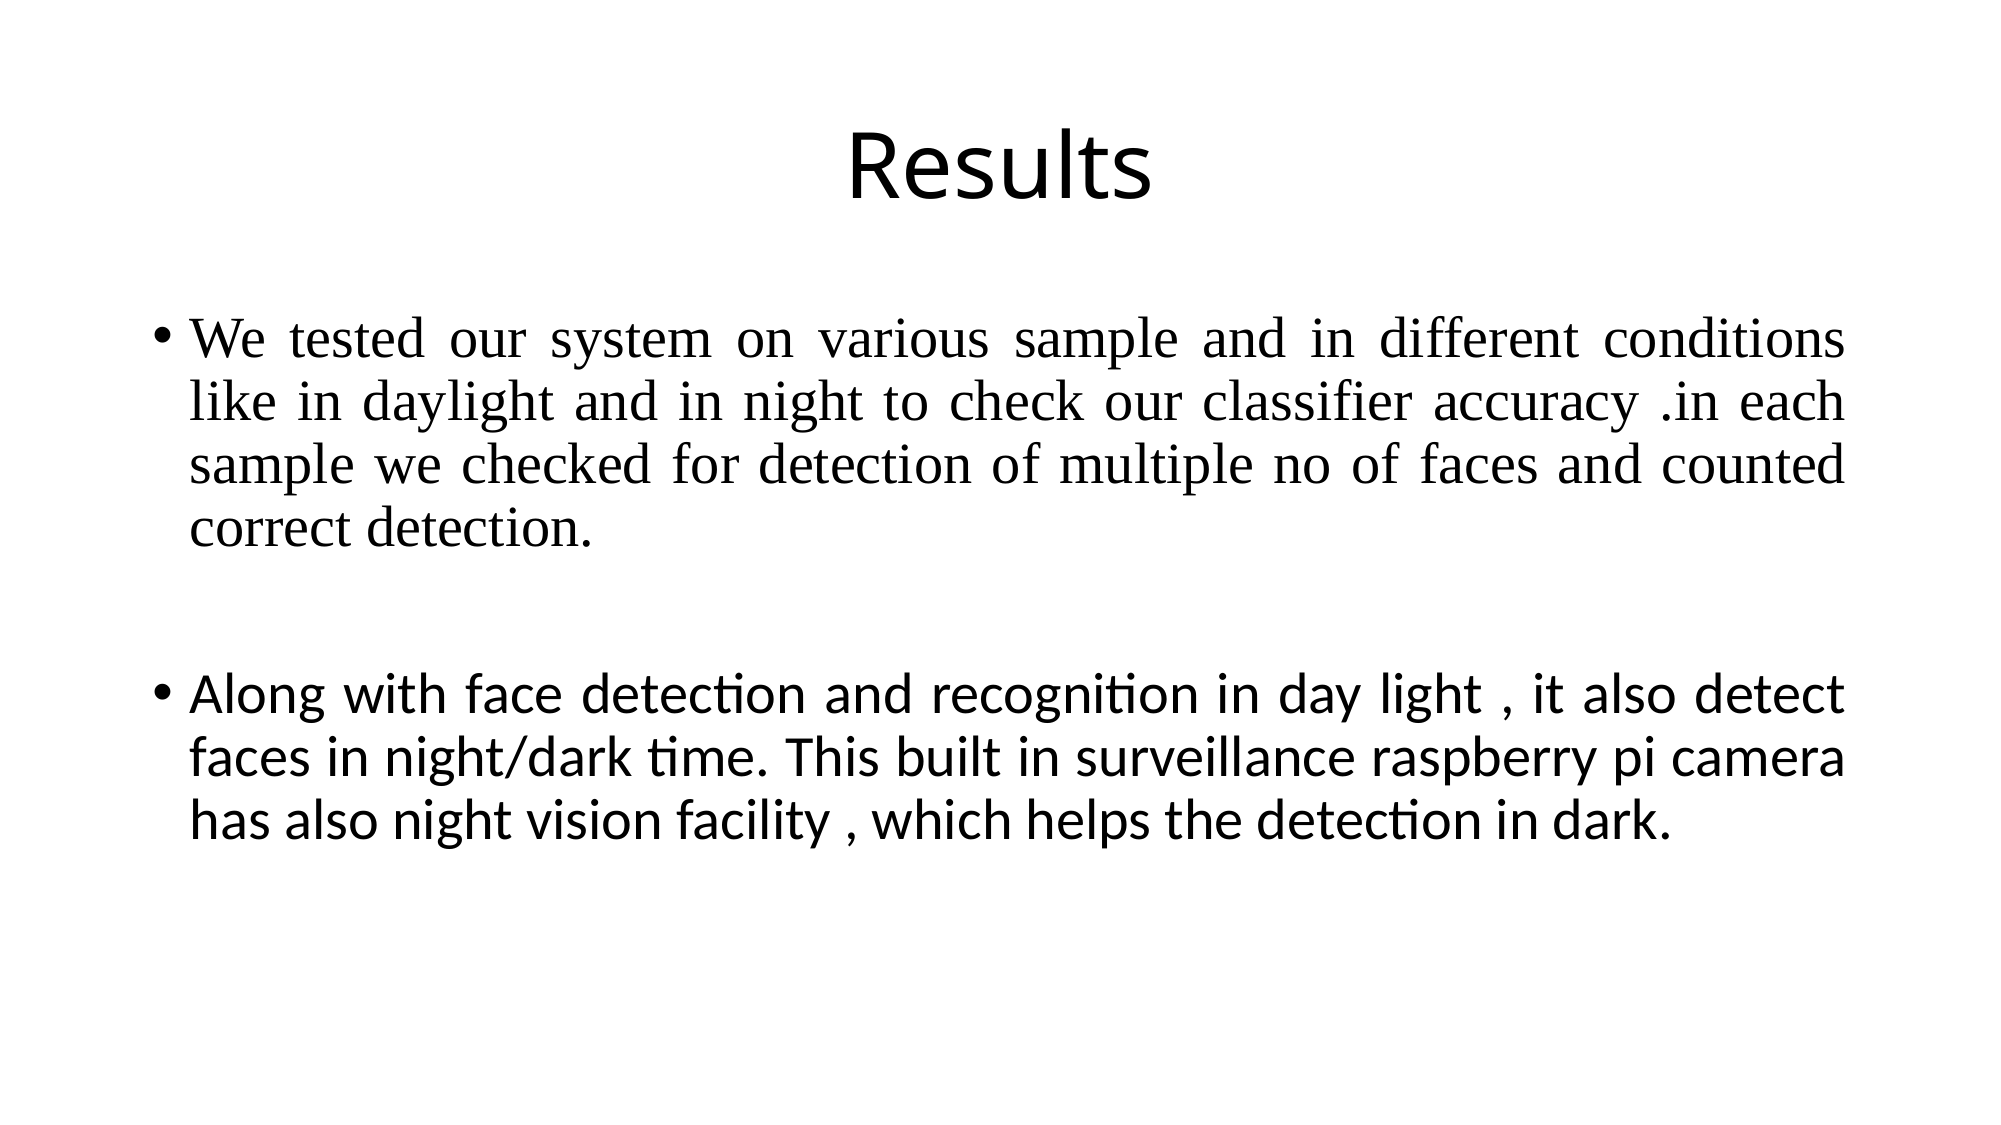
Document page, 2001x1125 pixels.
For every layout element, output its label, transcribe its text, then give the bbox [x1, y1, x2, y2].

title Results [137, 59, 1863, 278]
list We tested our system on various sample and in different conditions like in daylight and in night to check our classifier accuracy .in each sample we checked for detection of multiple no of faces and counted correct detection. Along with face detection and recognition in day light , it also detect faces in night/dark time. This built in surveillance raspberry pi camera has also night vision facility , which helps the detection in dark. [137, 299, 1863, 1014]
